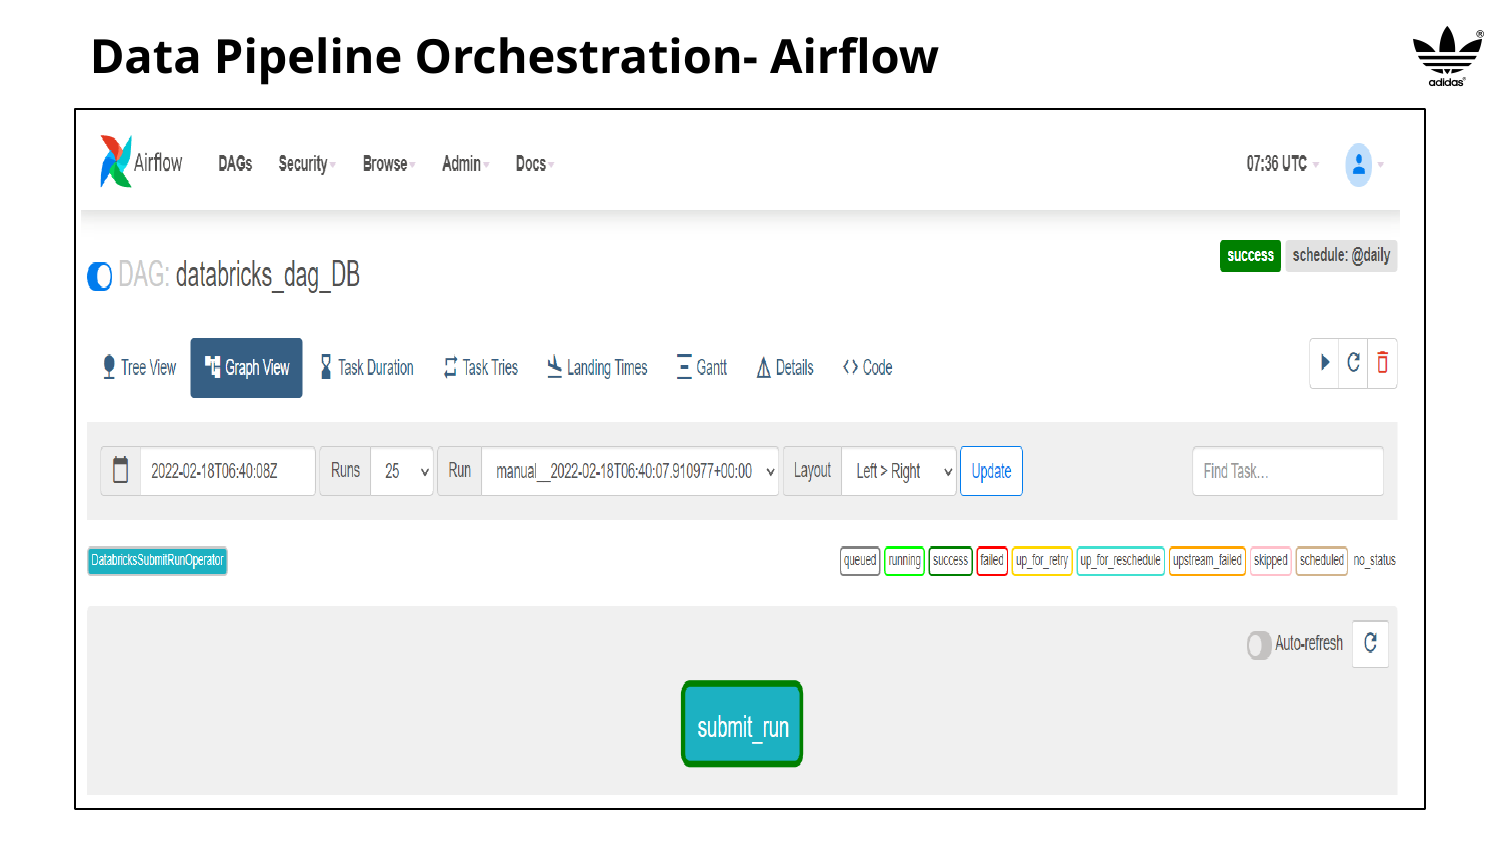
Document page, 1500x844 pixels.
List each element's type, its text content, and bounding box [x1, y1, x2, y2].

title Data Pipeline Orchestration- Airflow [75, 18, 1425, 91]
picture [1412, 20, 1485, 93]
picture [81, 121, 1401, 795]
list [75, 109, 1425, 810]
